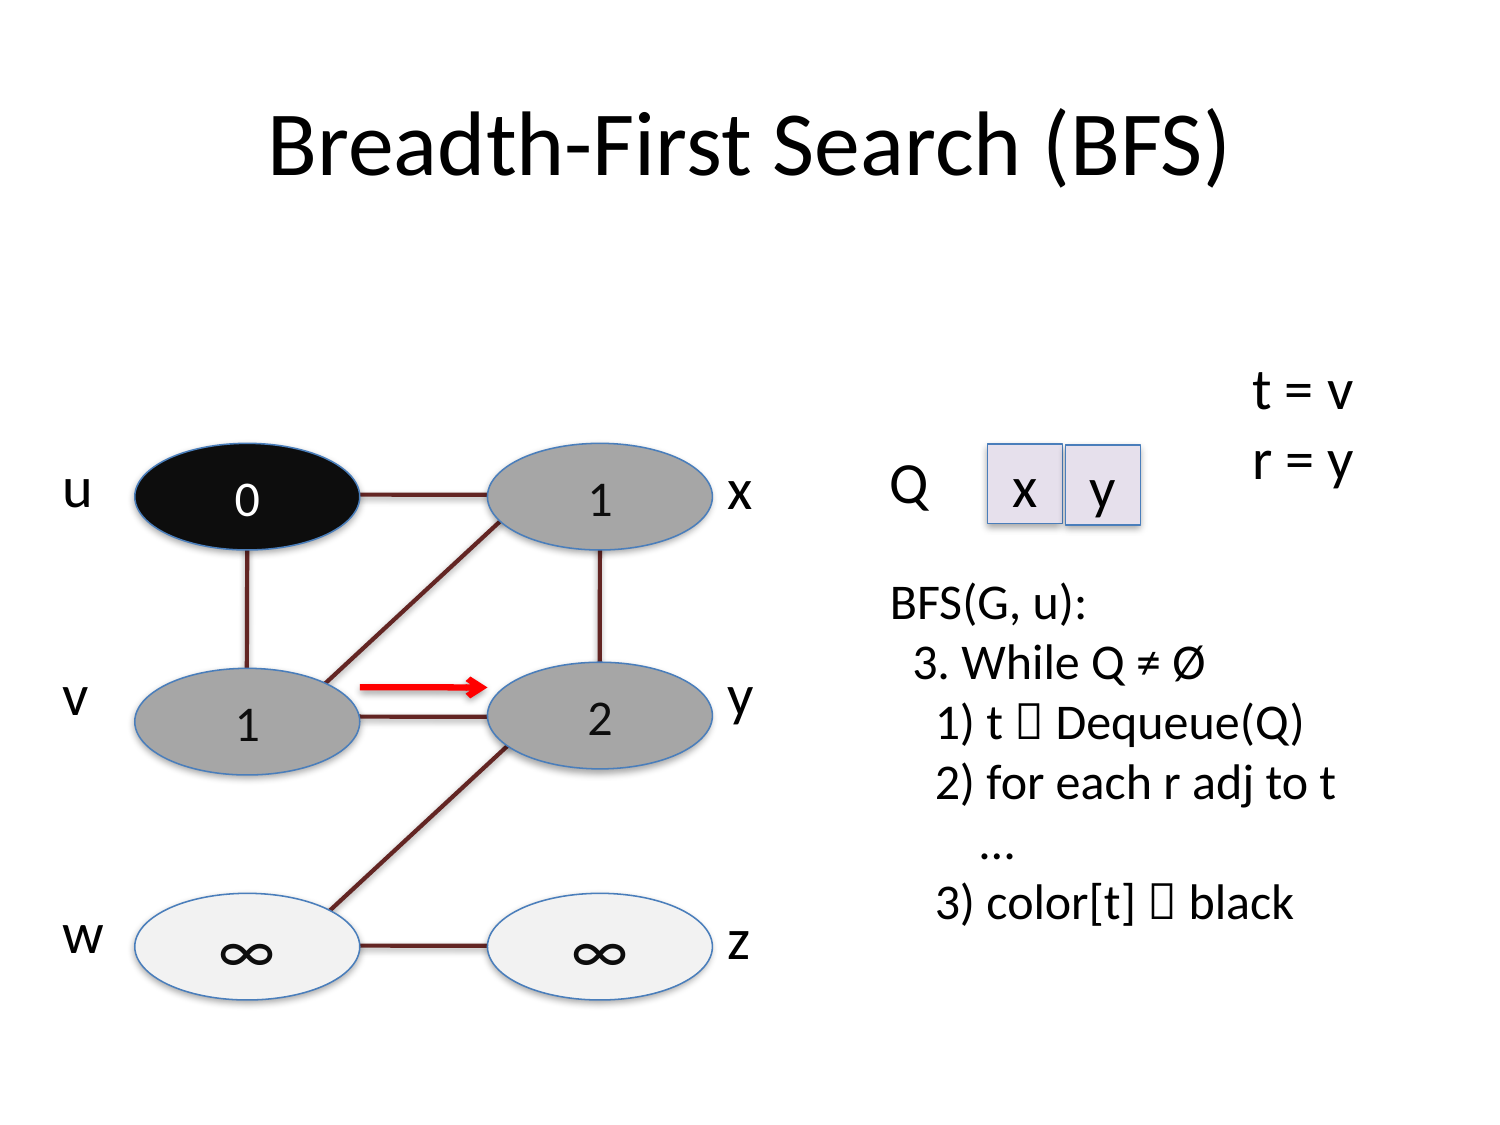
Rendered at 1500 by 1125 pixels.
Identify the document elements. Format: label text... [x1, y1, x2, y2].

text_box 0 [133, 442, 361, 551]
text_box ∞ [133, 892, 361, 1001]
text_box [313, 729, 526, 926]
text_box y [486, 947, 496, 951]
text_box t = v r = y [1237, 343, 1463, 499]
text_box ∞ [486, 892, 712, 1001]
text_box x [712, 443, 788, 529]
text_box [312, 499, 524, 696]
text_box w [47, 887, 123, 973]
text_box 1 [487, 442, 712, 551]
title Breadth-First Search (BFS) [75, 45, 1425, 233]
text_box 2 [486, 661, 712, 770]
text_box y [1065, 444, 1141, 526]
text_box 1 [133, 667, 361, 776]
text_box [362, 689, 484, 693]
text_box z [712, 893, 788, 979]
text_box Q [875, 437, 988, 523]
text_box u [47, 441, 123, 527]
text_box v [47, 650, 123, 735]
text_box y [712, 650, 788, 735]
text_box BFS(G, u): 3. While Q ≠ Ø 1) t  Dequeue(Q) 2) for each r adj to t … 3) color[t]  black [874, 562, 1413, 938]
text_box x [987, 443, 1063, 524]
